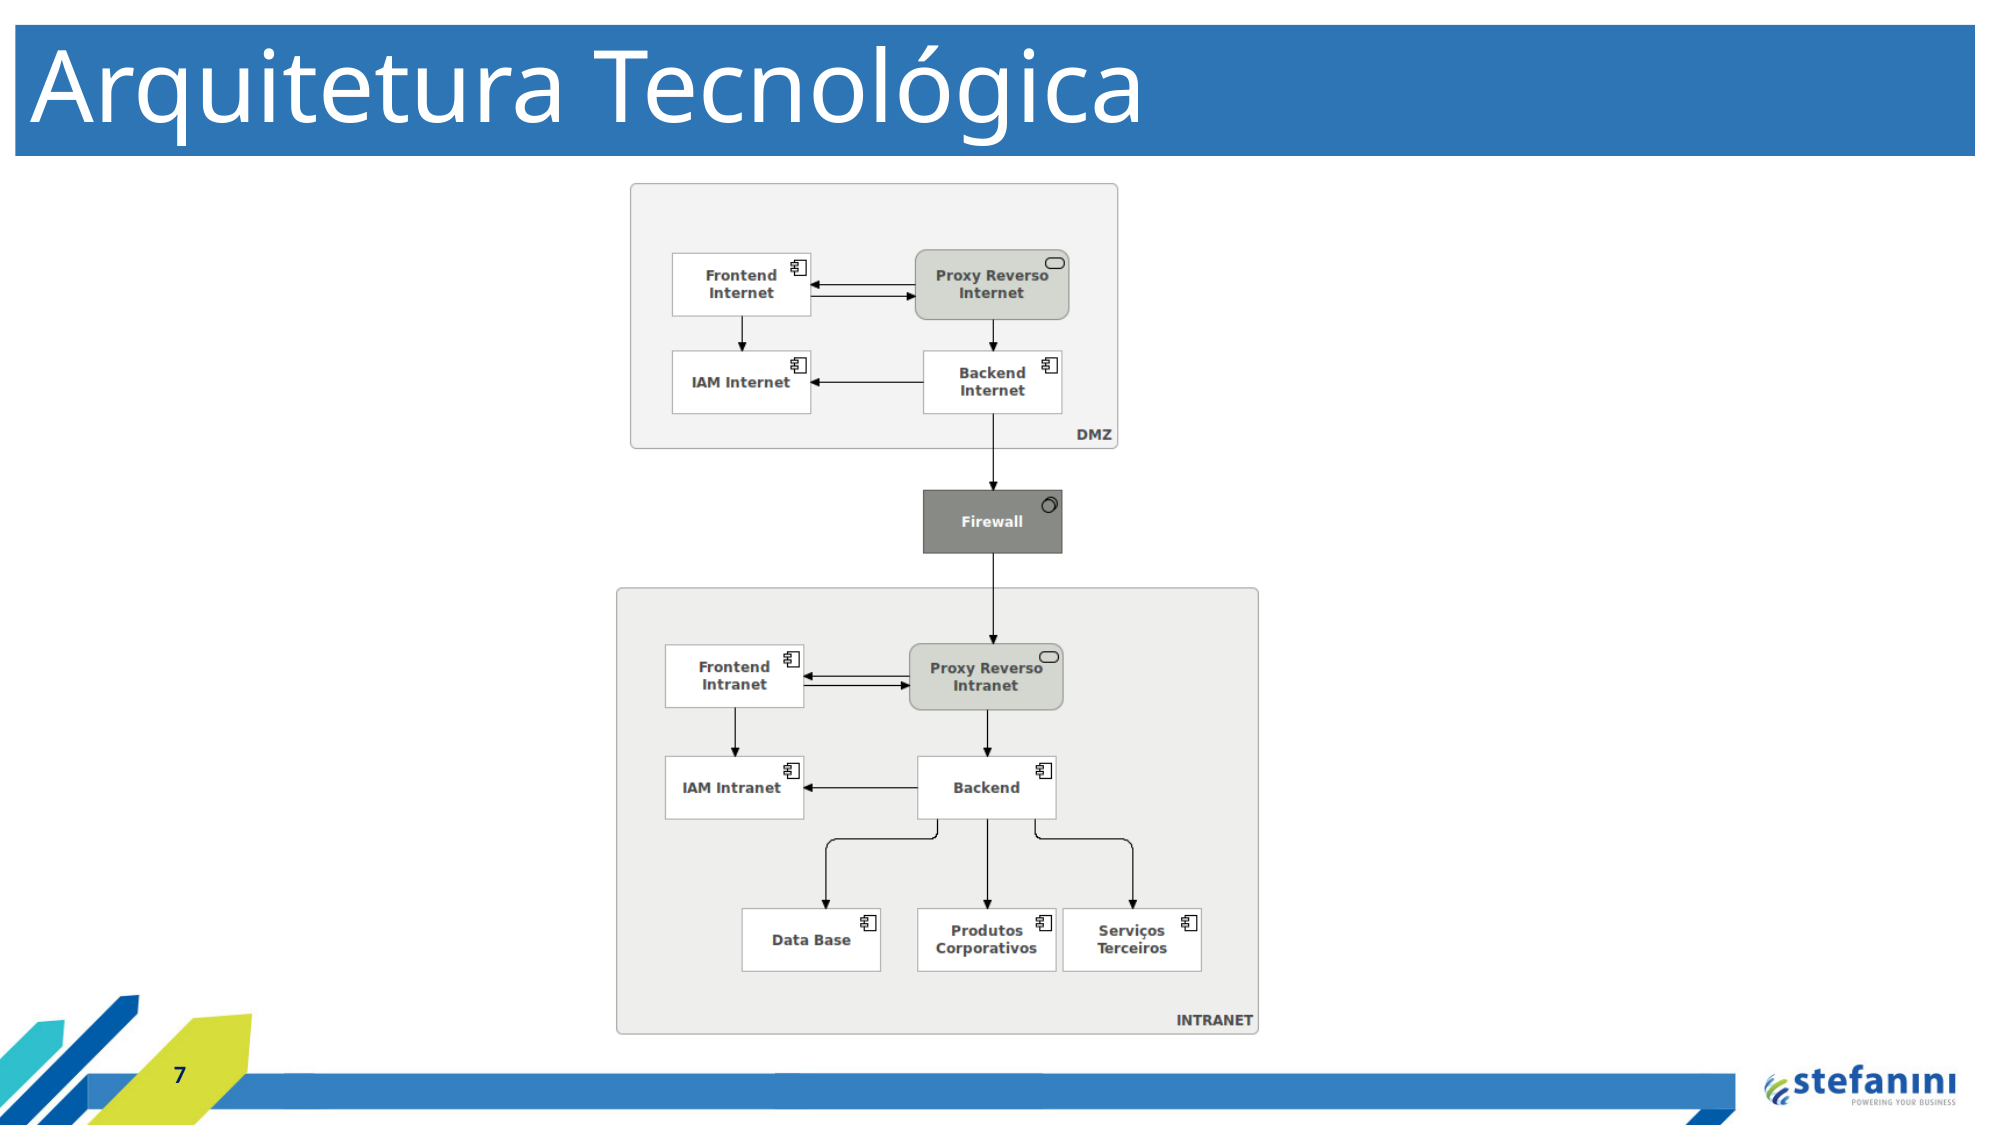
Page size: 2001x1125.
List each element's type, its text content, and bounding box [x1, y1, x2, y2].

slide_number 7 [158, 1043, 609, 1104]
text_box Arquitetura Tecnológica [15, 24, 1975, 156]
picture [0, 168, 1998, 1125]
